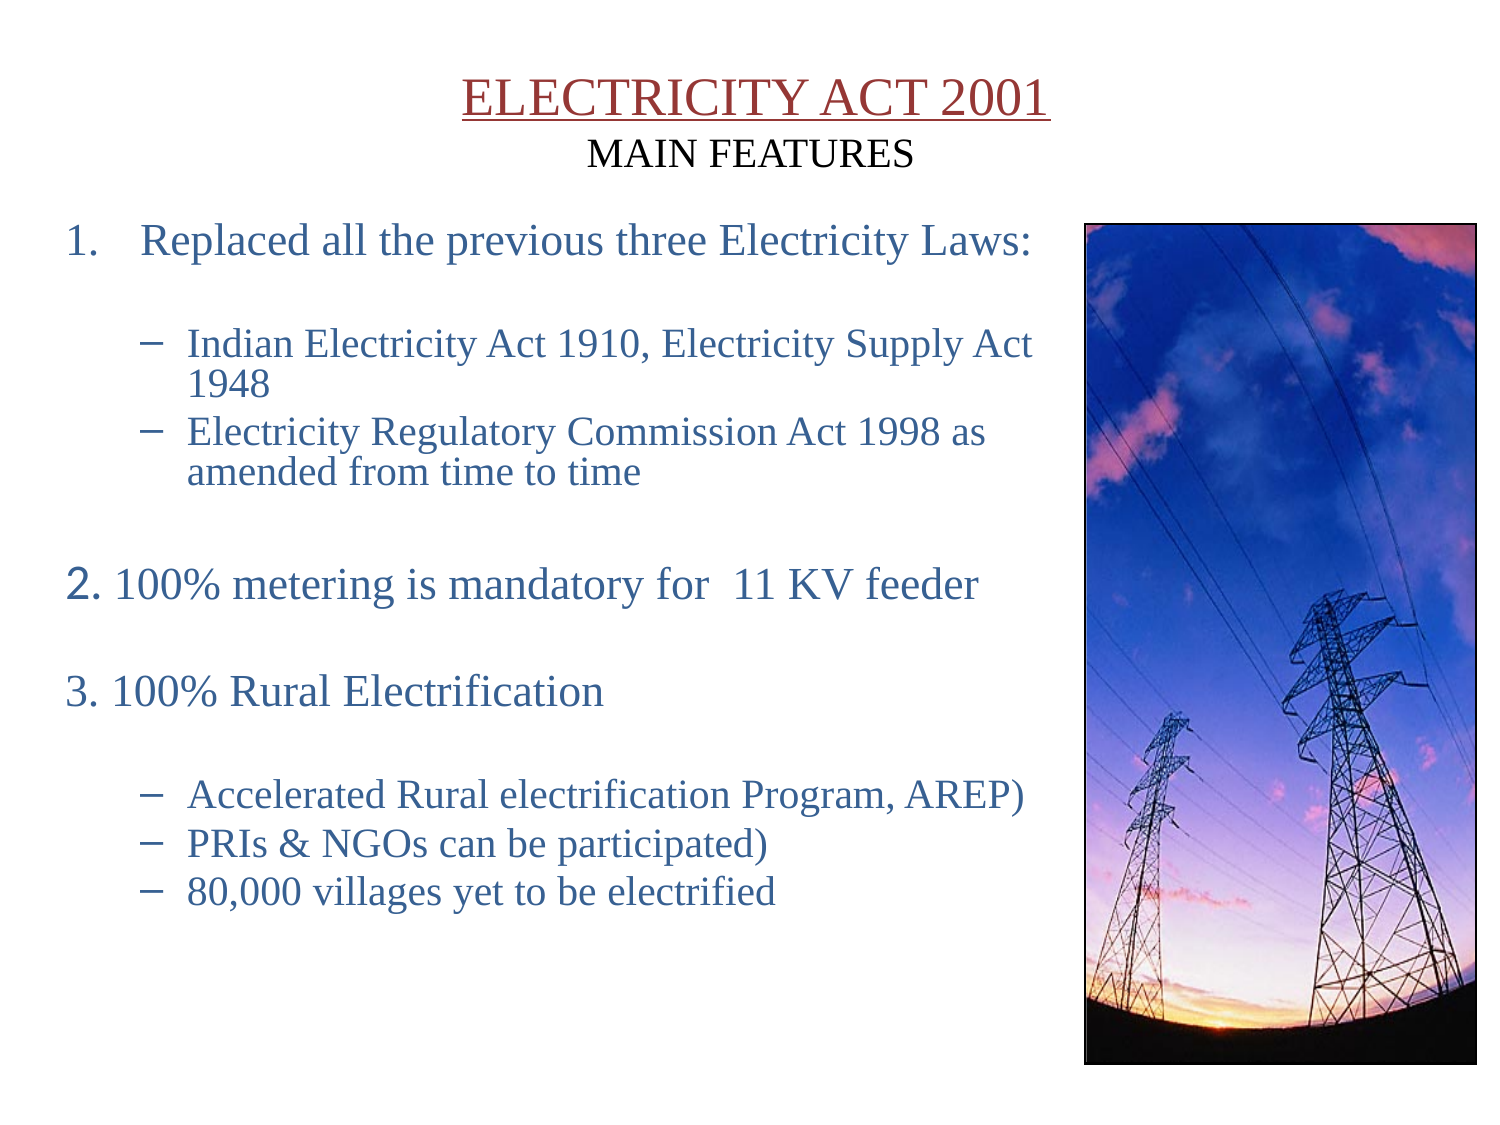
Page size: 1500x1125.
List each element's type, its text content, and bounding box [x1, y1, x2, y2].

picture [1086, 224, 1476, 1063]
list Replaced all the previous three Electricity Laws: Indian Electricity Act 1910, Electricity Supply Act 1948 Electricity Regulatory Commission Act 1998 as amended from time to time 2. 100% metering is mandatory for 11 KV feeder 3. 100% Rural Electrification Accelerated Rural electrification Program, AREP) PRIs & NGOs can be participated) 80,000 villages yet to be electrified [50, 212, 1088, 1088]
title ELECTRICITY ACT 2001 MAIN FEATURES [50, 24, 1463, 213]
